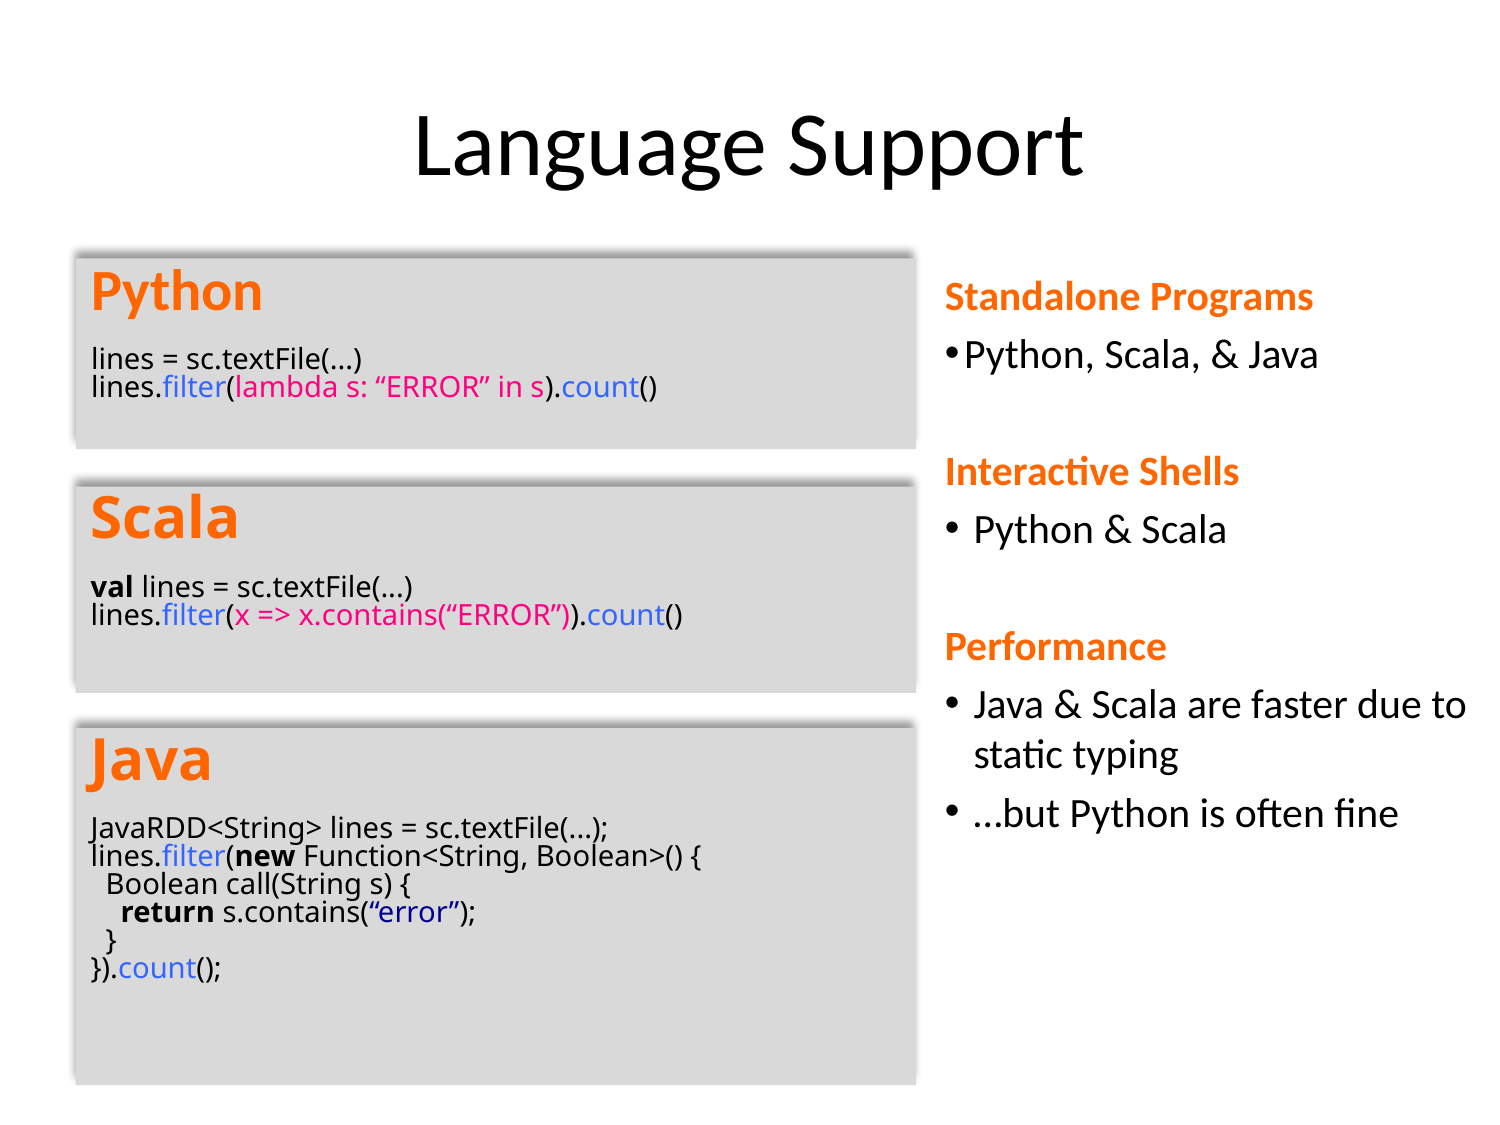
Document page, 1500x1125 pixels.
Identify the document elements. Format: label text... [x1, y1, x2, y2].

text_box Scala val lines = sc.textFile(...) lines.filter(x => x.contains(“ERROR”)).count() [75, 486, 917, 693]
list Standalone Programs Python, Scala, & Java Interactive Shells Python & Scala Performance Java & Scala are faster due to static typing …but Python is often fine [929, 261, 1486, 981]
list Python lines = sc.textFile(...) lines.filter(lambda s: “ERROR” in s).count() [76, 258, 917, 450]
title Language Support [75, 45, 1425, 233]
text_box Java JavaRDD<String> lines = sc.textFile(...); lines.filter(new Function<String, Boolean>() { Boolean call(String s) { return s.contains(“error”); } }).count(); [75, 728, 917, 1086]
